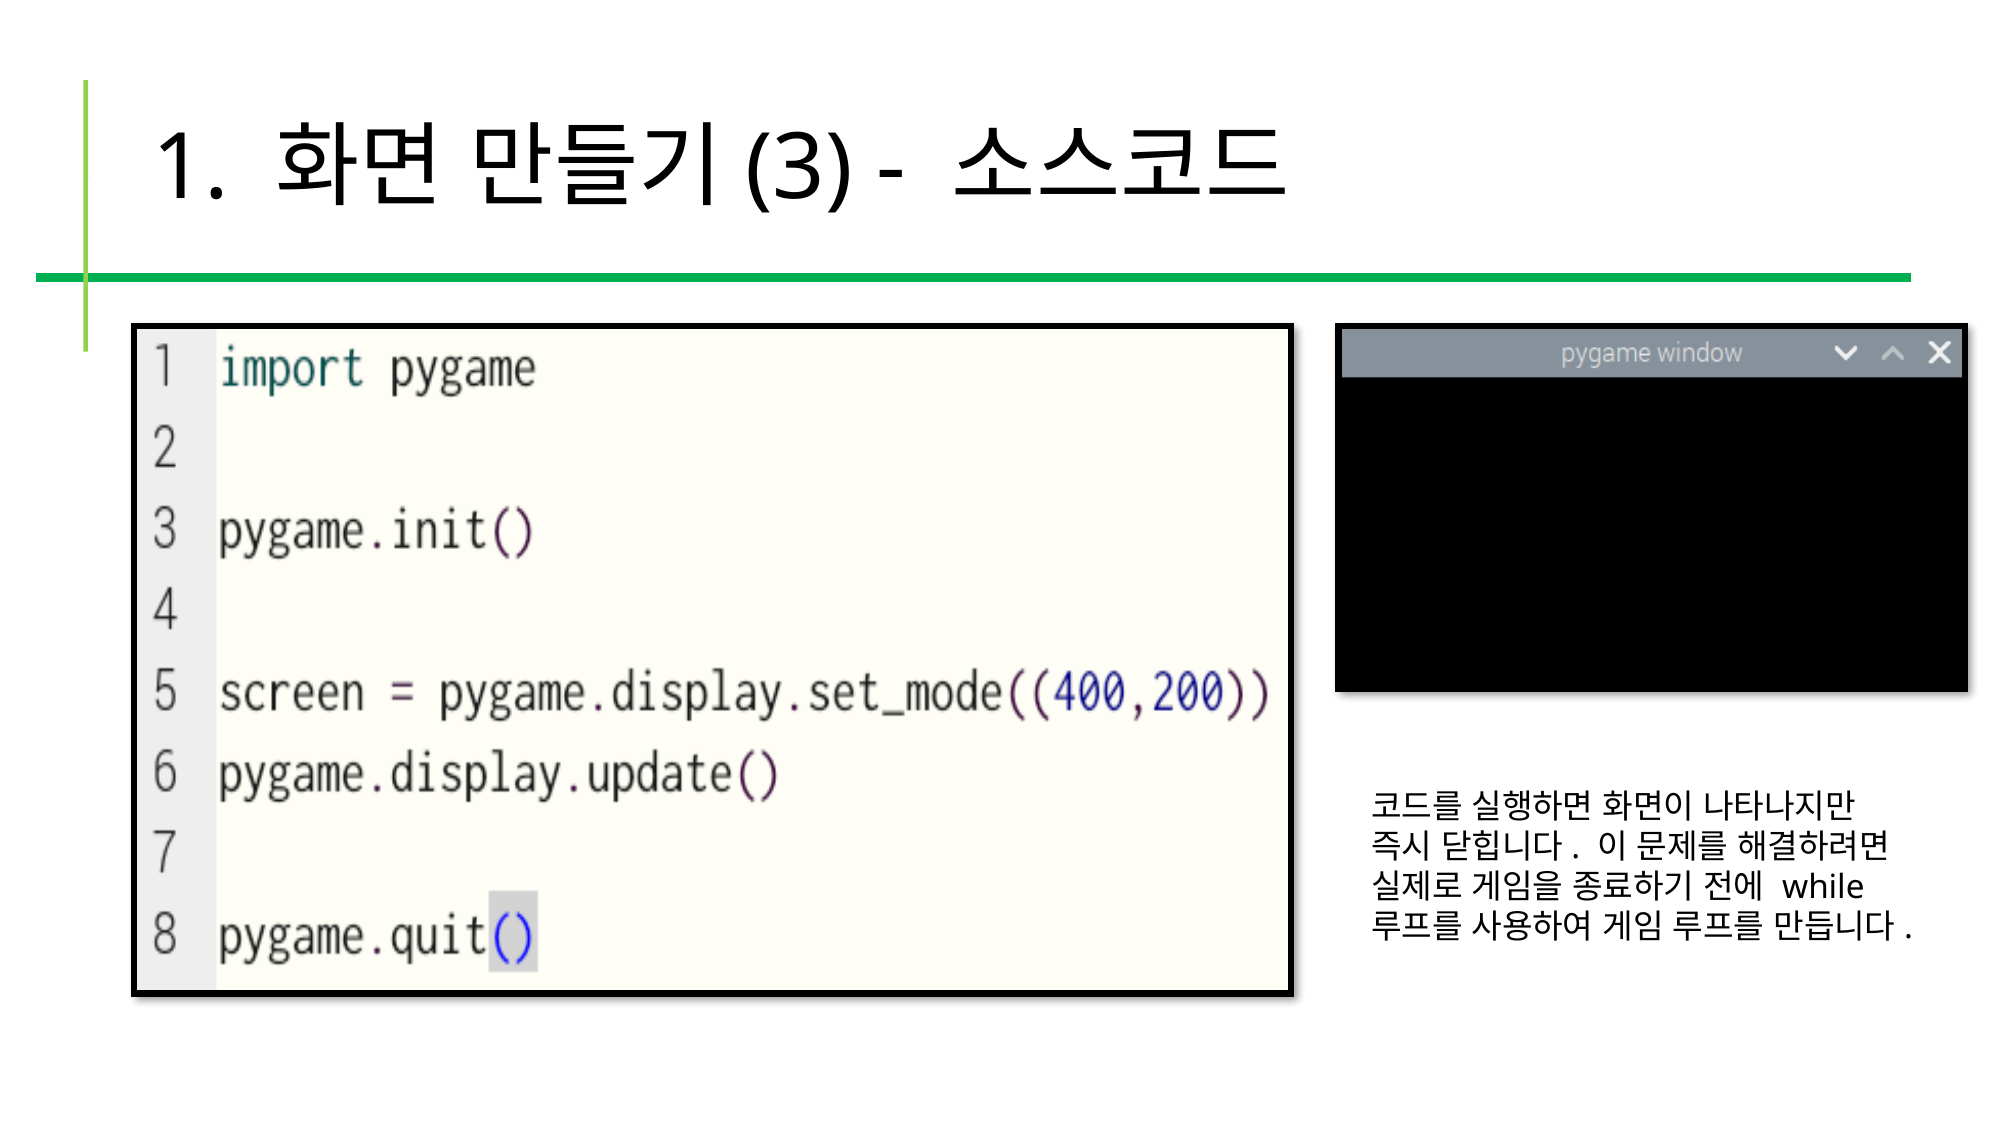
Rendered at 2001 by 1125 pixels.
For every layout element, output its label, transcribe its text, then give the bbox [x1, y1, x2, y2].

text_box 코드를 실행하면 화면이 나타나지만 즉시 닫힙니다. 이 문제를 해결하려면 실제로 게임을 종료하기 전에 while 루프를 사용하여 게임 루프를 만듭니다. [1356, 778, 1947, 956]
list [137, 329, 1288, 991]
title 1. 화면 만들기(3) - 소스코드 [137, 59, 1863, 273]
picture [1341, 329, 1962, 686]
